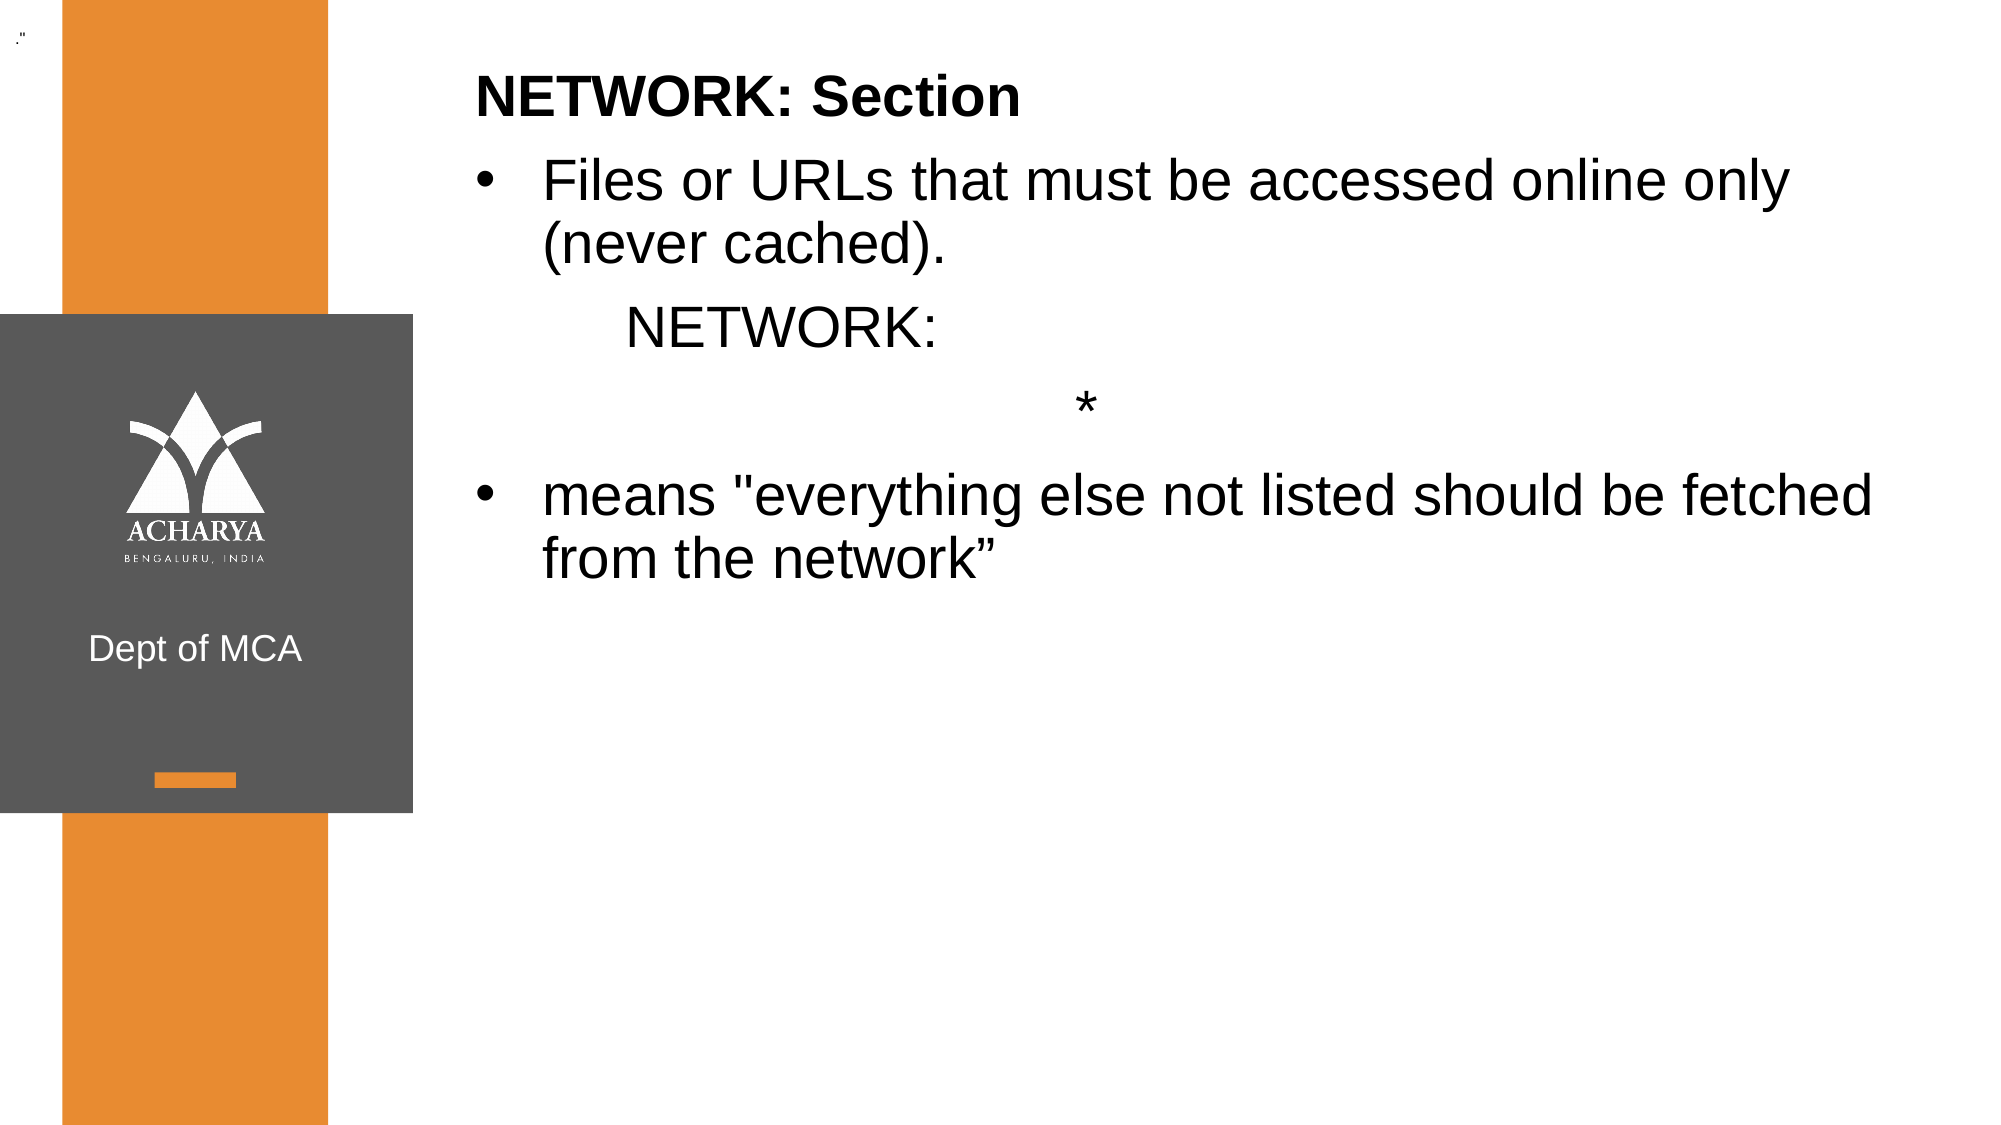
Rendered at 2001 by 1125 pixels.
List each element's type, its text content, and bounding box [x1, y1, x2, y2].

list NETWORK: Section Files or URLs that must be accessed online only (never cached). NETWORK: * means "everything else not listed should be fetched from the network” [452, 59, 1952, 1014]
text_box ." [0, 20, 46, 55]
picture [125, 391, 265, 564]
